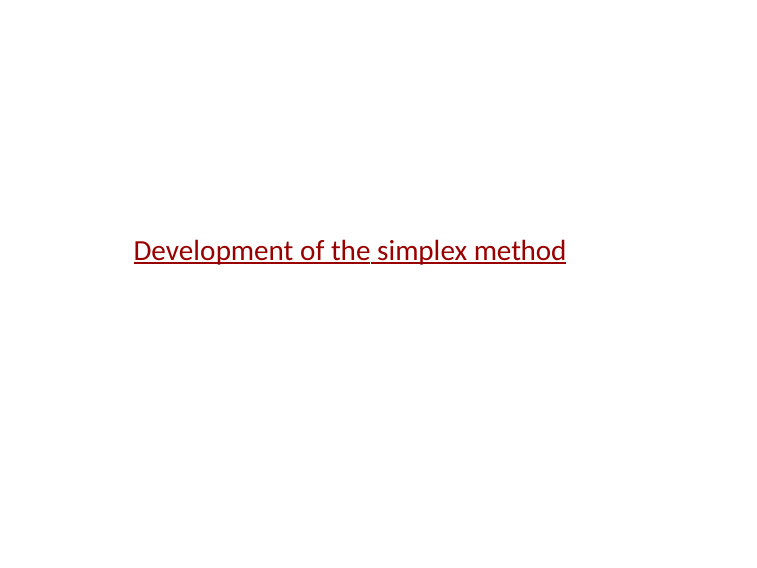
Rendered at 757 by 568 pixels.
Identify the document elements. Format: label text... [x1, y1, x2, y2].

text_box Development of the simplex method [131, 228, 625, 267]
